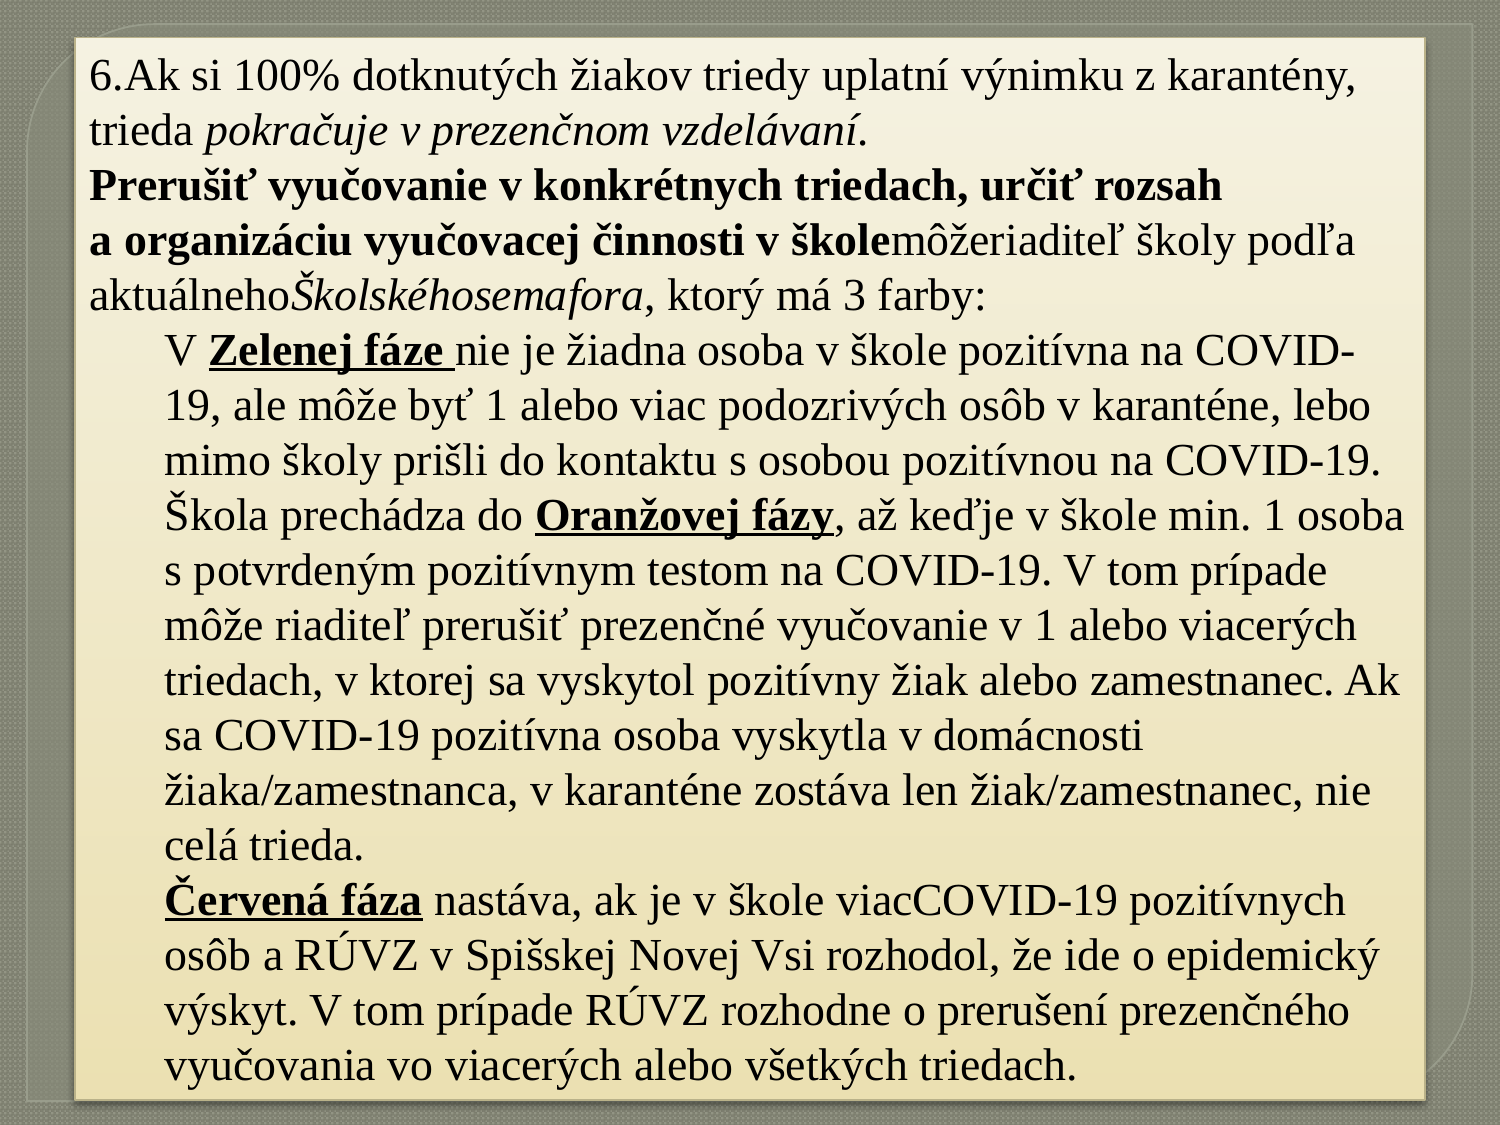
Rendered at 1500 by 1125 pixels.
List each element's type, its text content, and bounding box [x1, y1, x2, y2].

text_box 6.Ak si 100% dotknutých žiakov triedy uplatní výnimku z karantény, trieda pokračuje v prezenčnom vzdelávaní. Prerušiť vyučovanie v konkrétnych triedach, určiť rozsah a organizáciu vyučovacej činnosti v školemôžeriaditeľ školy podľa aktuálnehoŠkolskéhosemafora, ktorý má 3 farby: V Zelenej fáze nie je žiadna osoba v škole pozitívna na COVID-19, ale môže byť 1 alebo viac podozrivých osôb v karanténe, lebo mimo školy prišli do kontaktu s osobou pozitívnou na COVID-19. Škola prechádza do Oranžovej fázy, až keďje v škole min. 1 osoba s potvrdeným pozitívnym testom na COVID-19. V tom prípade môže riaditeľ prerušiť prezenčné vyučovanie v 1 alebo viacerých triedach, v ktorej sa vyskytol pozitívny žiak alebo zamestnanec. Ak sa COVID-19 pozitívna osoba vyskytla v domácnosti žiaka/zamestnanca, v karanténe zostáva len žiak/zamestnanec, nie celá trieda. Červená fáza nastáva, ak je v škole viacCOVID-19 pozitívnych osôb a RÚVZ v Spišskej Novej Vsi rozhodol, že ide o epidemický výskyt. V tom prípade RÚVZ rozhodne o prerušení prezenčného vyučovania vo viacerých alebo všetkých triedach. [74, 37, 1426, 1101]
